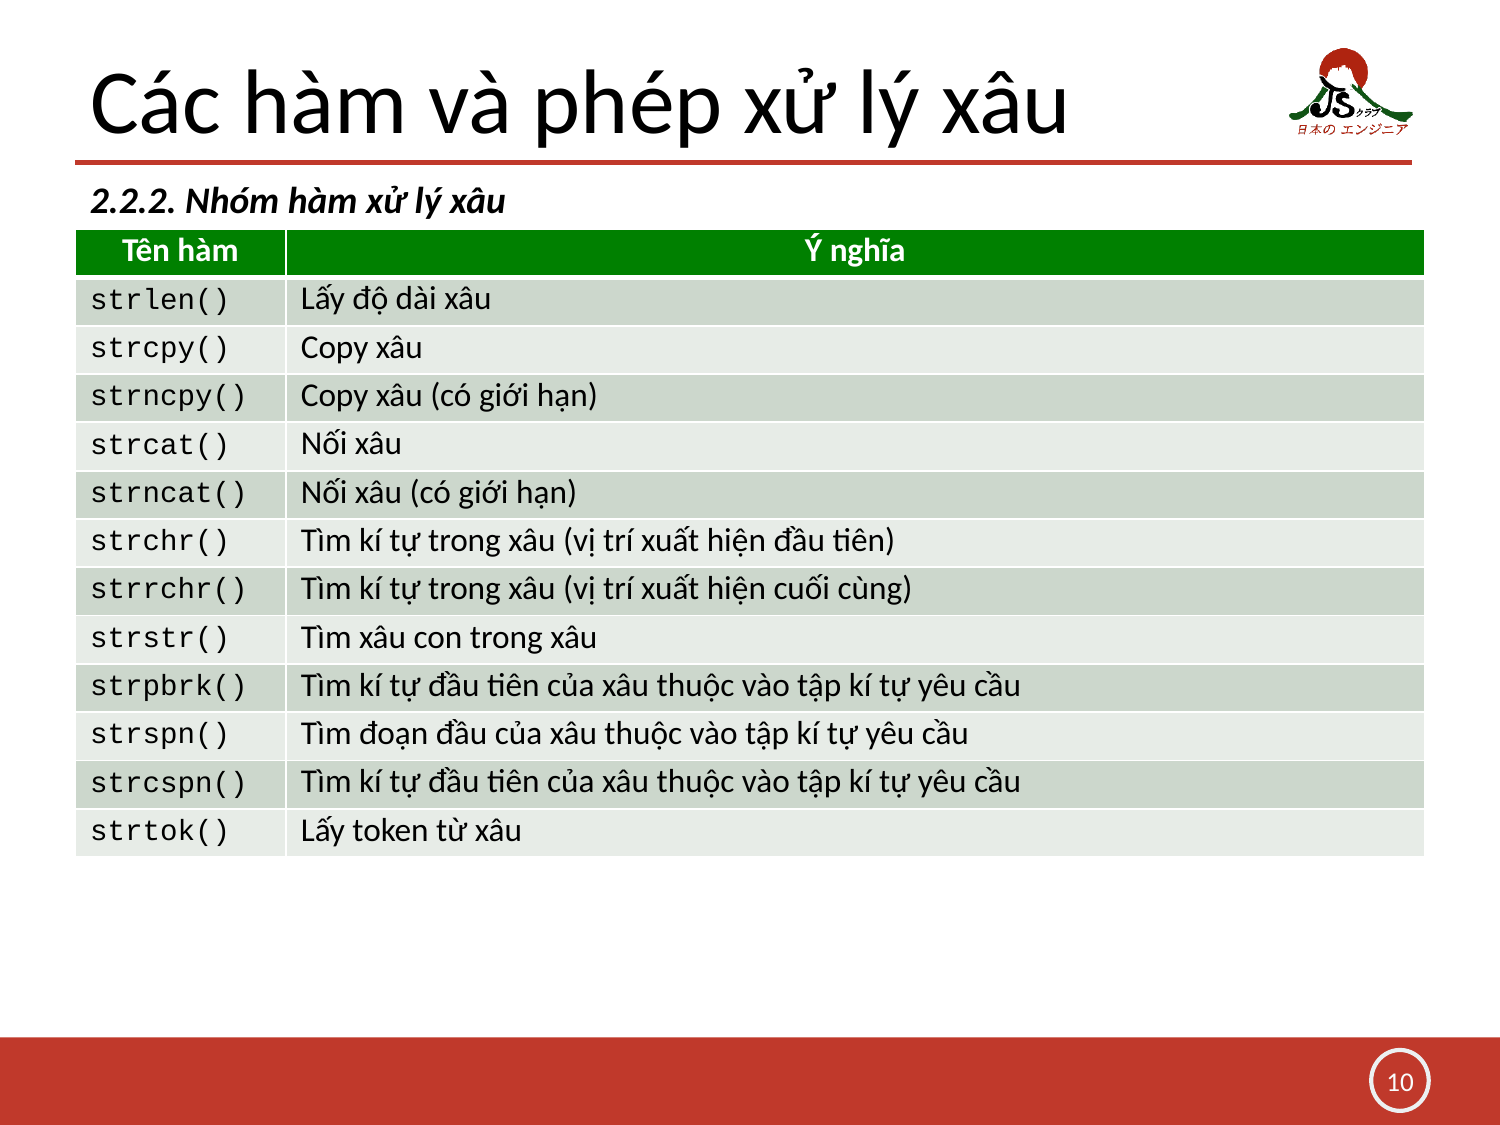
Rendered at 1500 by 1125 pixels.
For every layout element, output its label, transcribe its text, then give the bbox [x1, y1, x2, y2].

table_cell strrchr() [76, 568, 285, 615]
table_cell Tìm kí tự đầu tiên của xâu thuộc vào tập kí tự yêu cầu [287, 665, 1424, 711]
table_cell Nối xâu (có giới hạn) [287, 472, 1424, 518]
picture [1289, 48, 1413, 135]
table_cell Nối xâu [287, 423, 1424, 470]
table_cell strlen() [76, 280, 285, 325]
table_cell Tìm đoạn đầu của xâu thuộc vào tập kí tự yêu cầu [287, 713, 1424, 760]
table_cell strtok() [76, 810, 285, 856]
table_cell Lấy token từ xâu [287, 810, 1424, 856]
table_cell Tìm kí tự trong xâu (vị trí xuất hiện đầu tiên) [287, 520, 1424, 566]
table_cell strspn() [76, 713, 285, 760]
table_cell Copy xâu (có giới hạn) [287, 375, 1424, 421]
table_cell Tìm kí tự trong xâu (vị trí xuất hiện cuối cùng) [287, 568, 1424, 615]
table_cell strcspn() [76, 761, 285, 808]
table_cell strncpy() [76, 375, 285, 421]
text_box 2.2.2. Nhóm hàm xử lý xâu [74, 168, 1425, 229]
table_header Ý nghĩa [287, 230, 1424, 275]
table_cell strchr() [76, 520, 285, 566]
table_cell Tìm kí tự đầu tiên của xâu thuộc vào tập kí tự yêu cầu [287, 761, 1424, 808]
table_header Tên hàm [76, 230, 285, 275]
table_cell Tìm xâu con trong xâu [287, 616, 1424, 663]
title Các hàm và phép xử lý xâu [75, 45, 1275, 149]
table_cell Copy xâu [287, 327, 1424, 373]
table_cell strstr() [76, 616, 285, 663]
table_cell strcat() [76, 423, 285, 470]
table_cell strcpy() [76, 327, 285, 373]
table_cell strncat() [76, 472, 285, 518]
table_cell Lấy độ dài xâu [287, 280, 1424, 325]
table_cell strpbrk() [76, 665, 285, 711]
